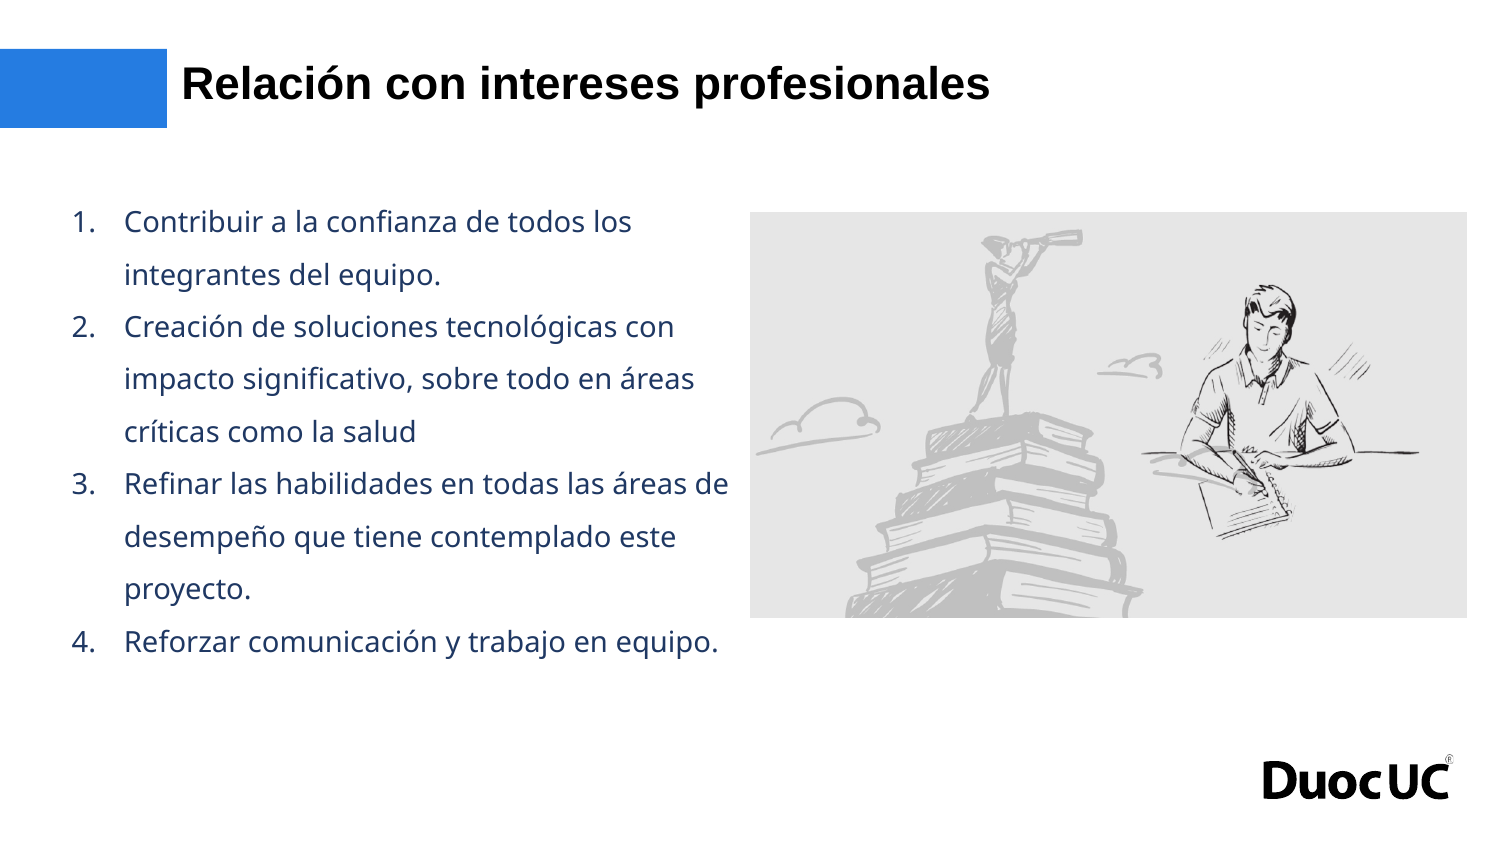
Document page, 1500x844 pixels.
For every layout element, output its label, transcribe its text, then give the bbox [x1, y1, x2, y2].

picture [1445, 754, 1454, 764]
title Relación con intereses profesionales [181, 53, 1449, 195]
text_box Contribuir a la confianza de todos los integrantes del equipo. Creación de soluciones tecnológicas con impacto significativo, sobre todo en áreas críticas como la salud Refinar las habilidades en todas las áreas de desempeño que tiene contemplado este proyecto. Reforzar comunicación y trabajo en equipo. [33, 170, 750, 737]
picture [749, 212, 1467, 618]
